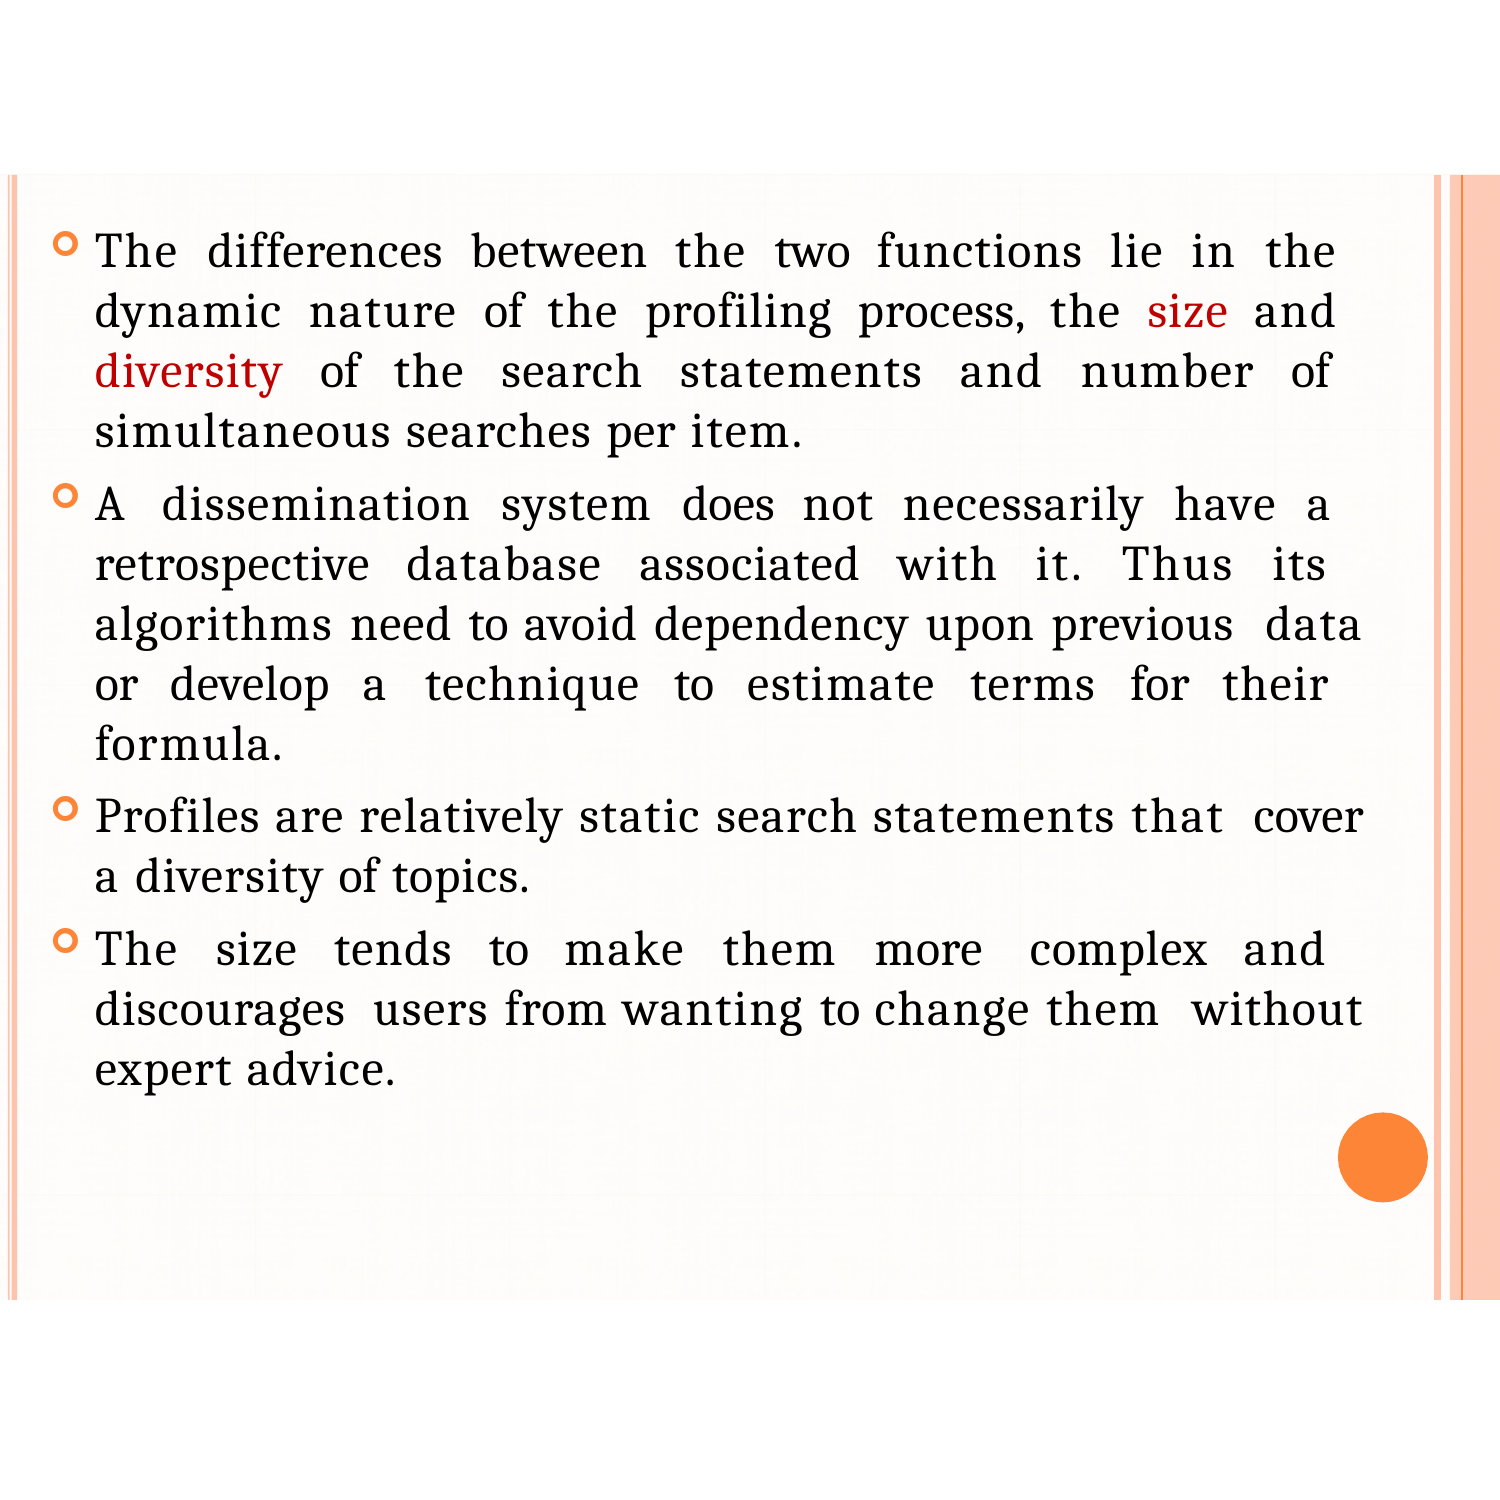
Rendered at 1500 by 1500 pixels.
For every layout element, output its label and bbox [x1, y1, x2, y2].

text_box [0, 174, 1500, 1301]
